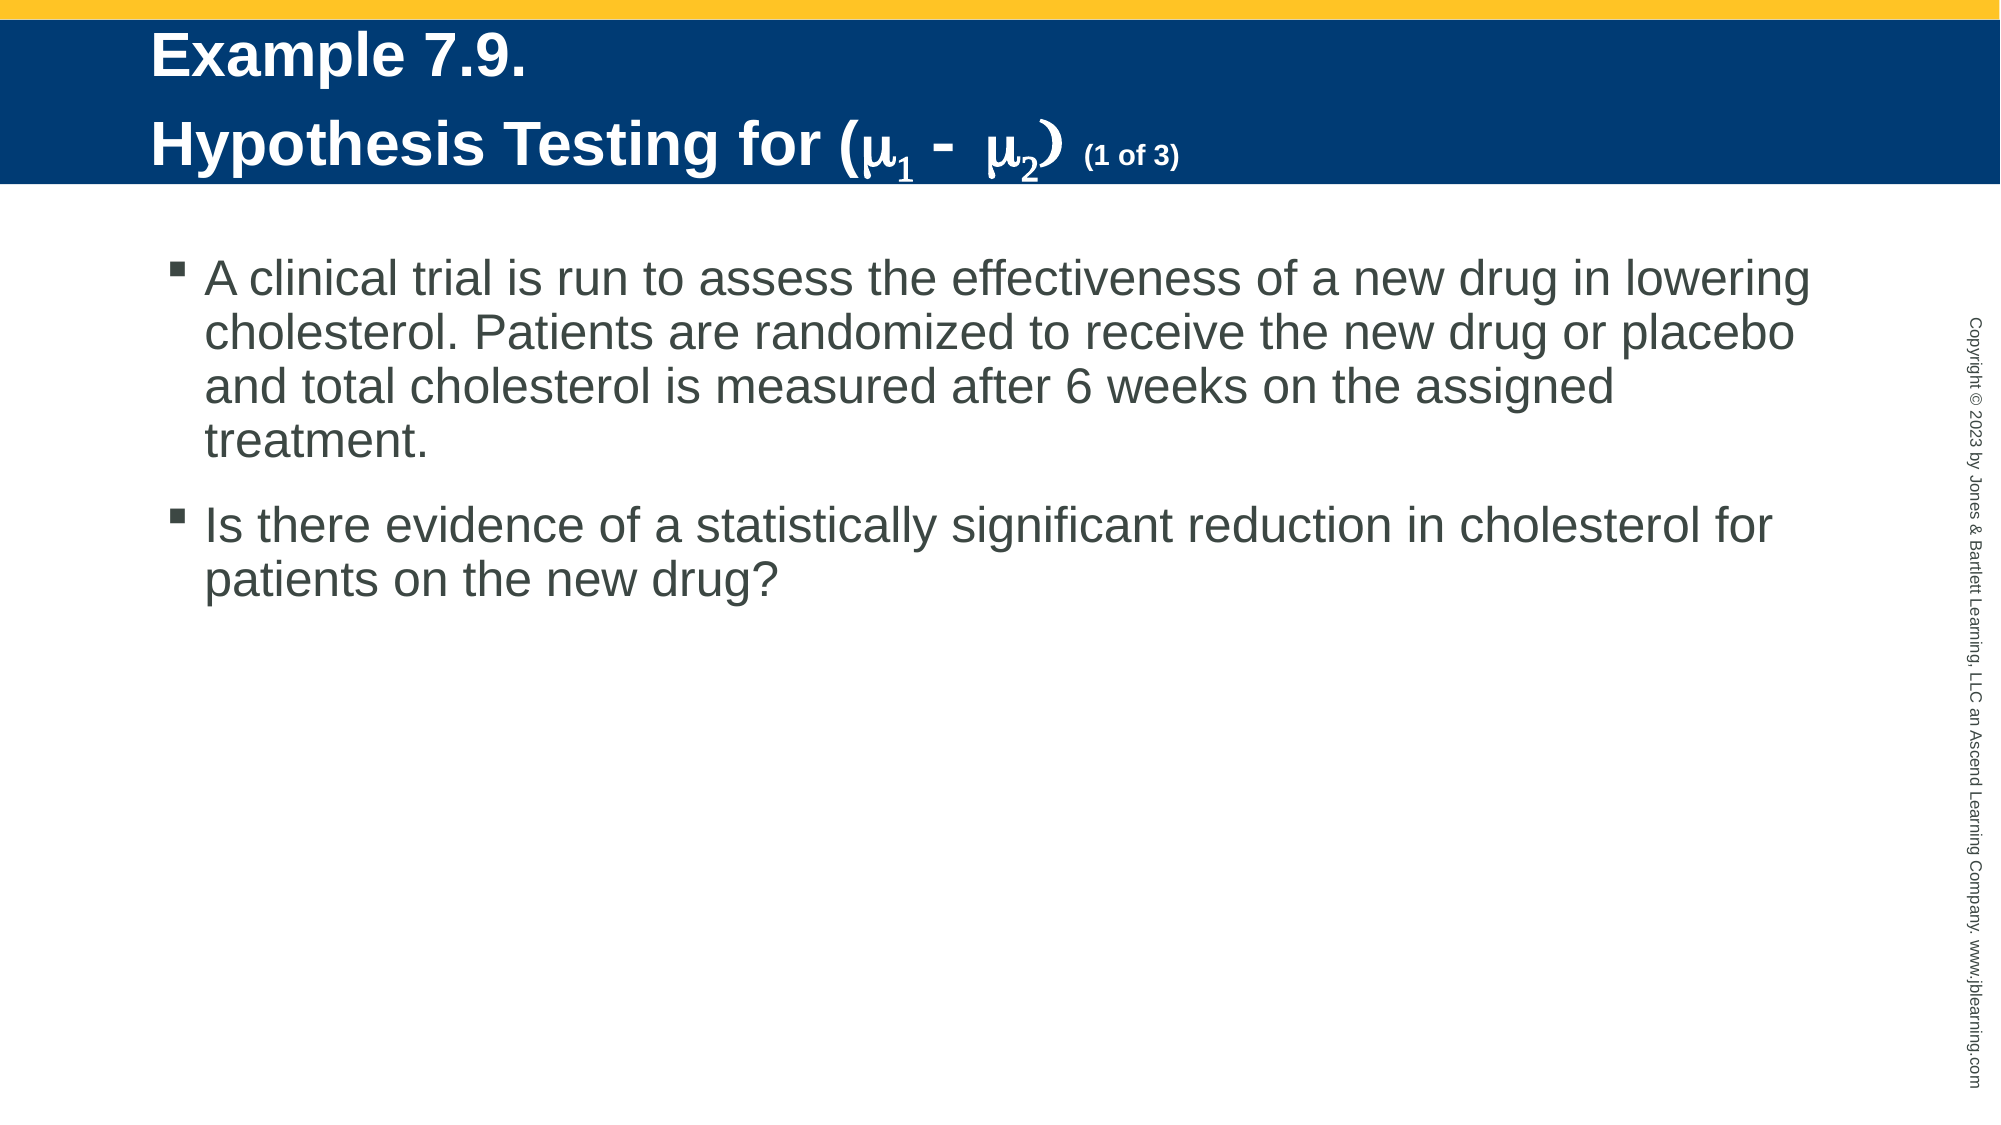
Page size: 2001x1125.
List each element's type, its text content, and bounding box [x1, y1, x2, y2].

title Example 7.9. Hypothesis Testing for (m1 - m2) (1 of 3) [0, 19, 2000, 185]
list A clinical trial is run to assess the effectiveness of a new drug in lowering cholesterol. Patients are randomized to receive the new drug or placebo and total cholesterol is measured after 6 weeks on the assigned treatment. Is there evidence of a statistically significant reduction in cholesterol for patients on the new drug? [151, 244, 1840, 1016]
